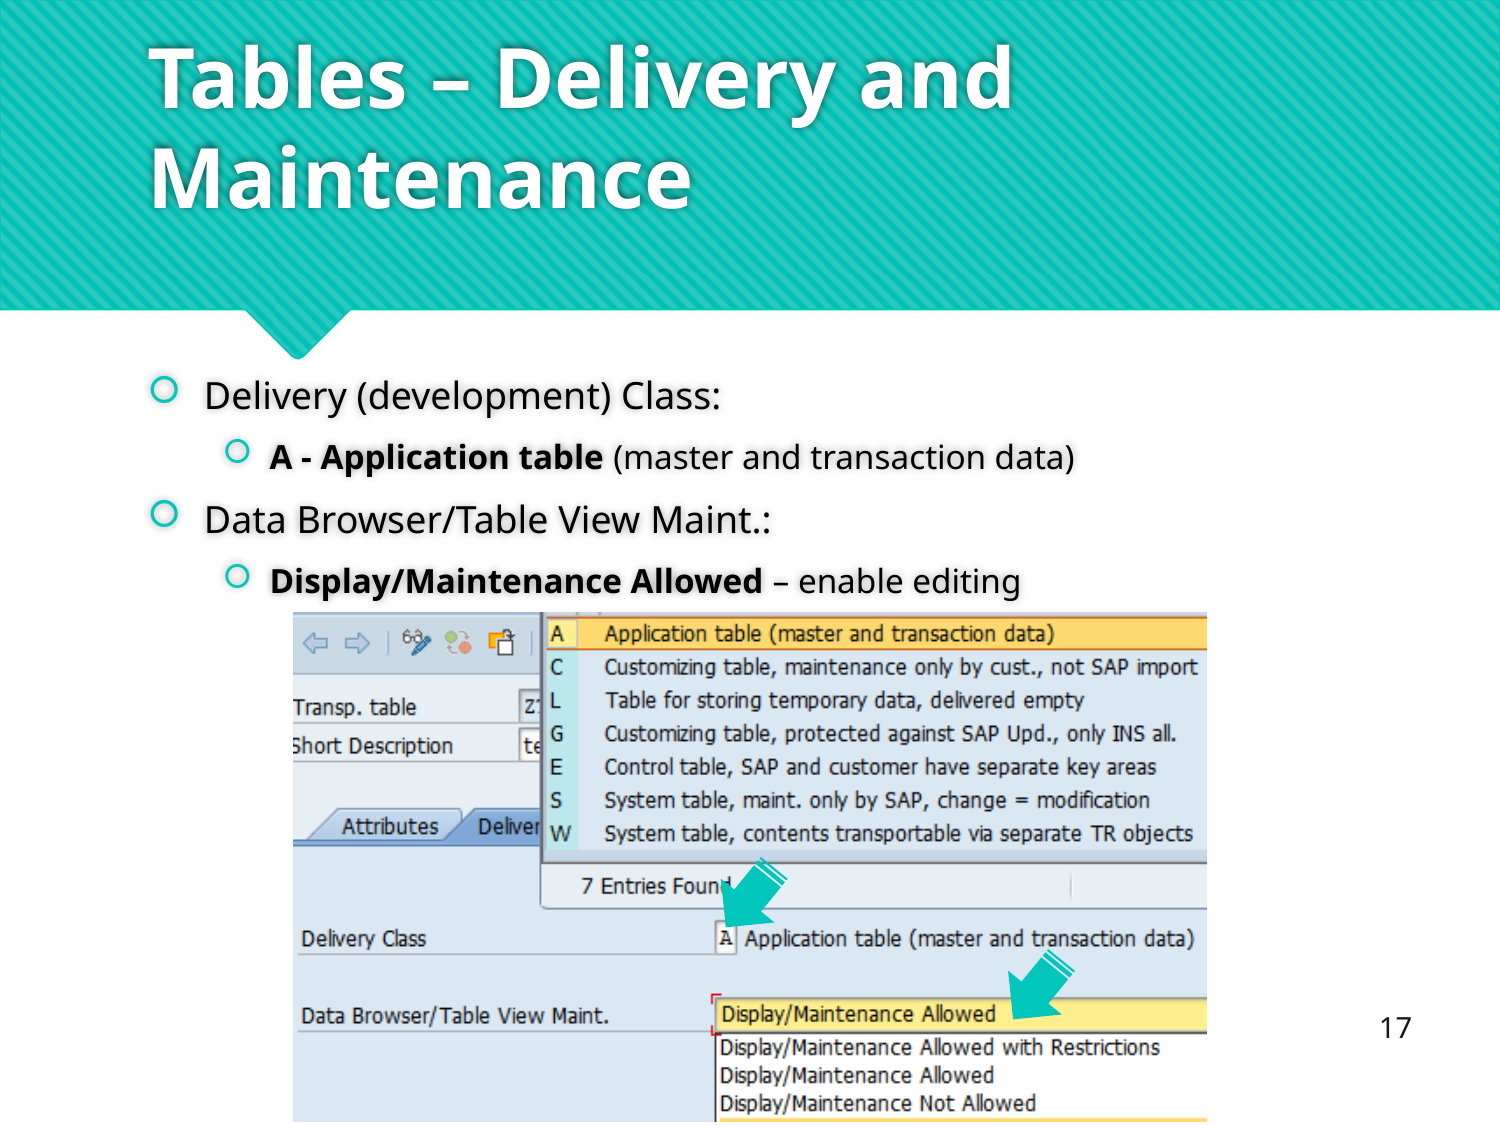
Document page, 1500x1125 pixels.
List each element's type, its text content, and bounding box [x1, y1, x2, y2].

picture [293, 612, 1207, 1122]
title Tables – Delivery and Maintenance [132, 73, 1368, 233]
slide_number 17 [1296, 970, 1428, 1051]
list Delivery (development) Class: A - Application table (master and transaction data) Data Browser/Table View Maint.: Display/Maintenance Allowed – enable editing [132, 364, 1368, 962]
